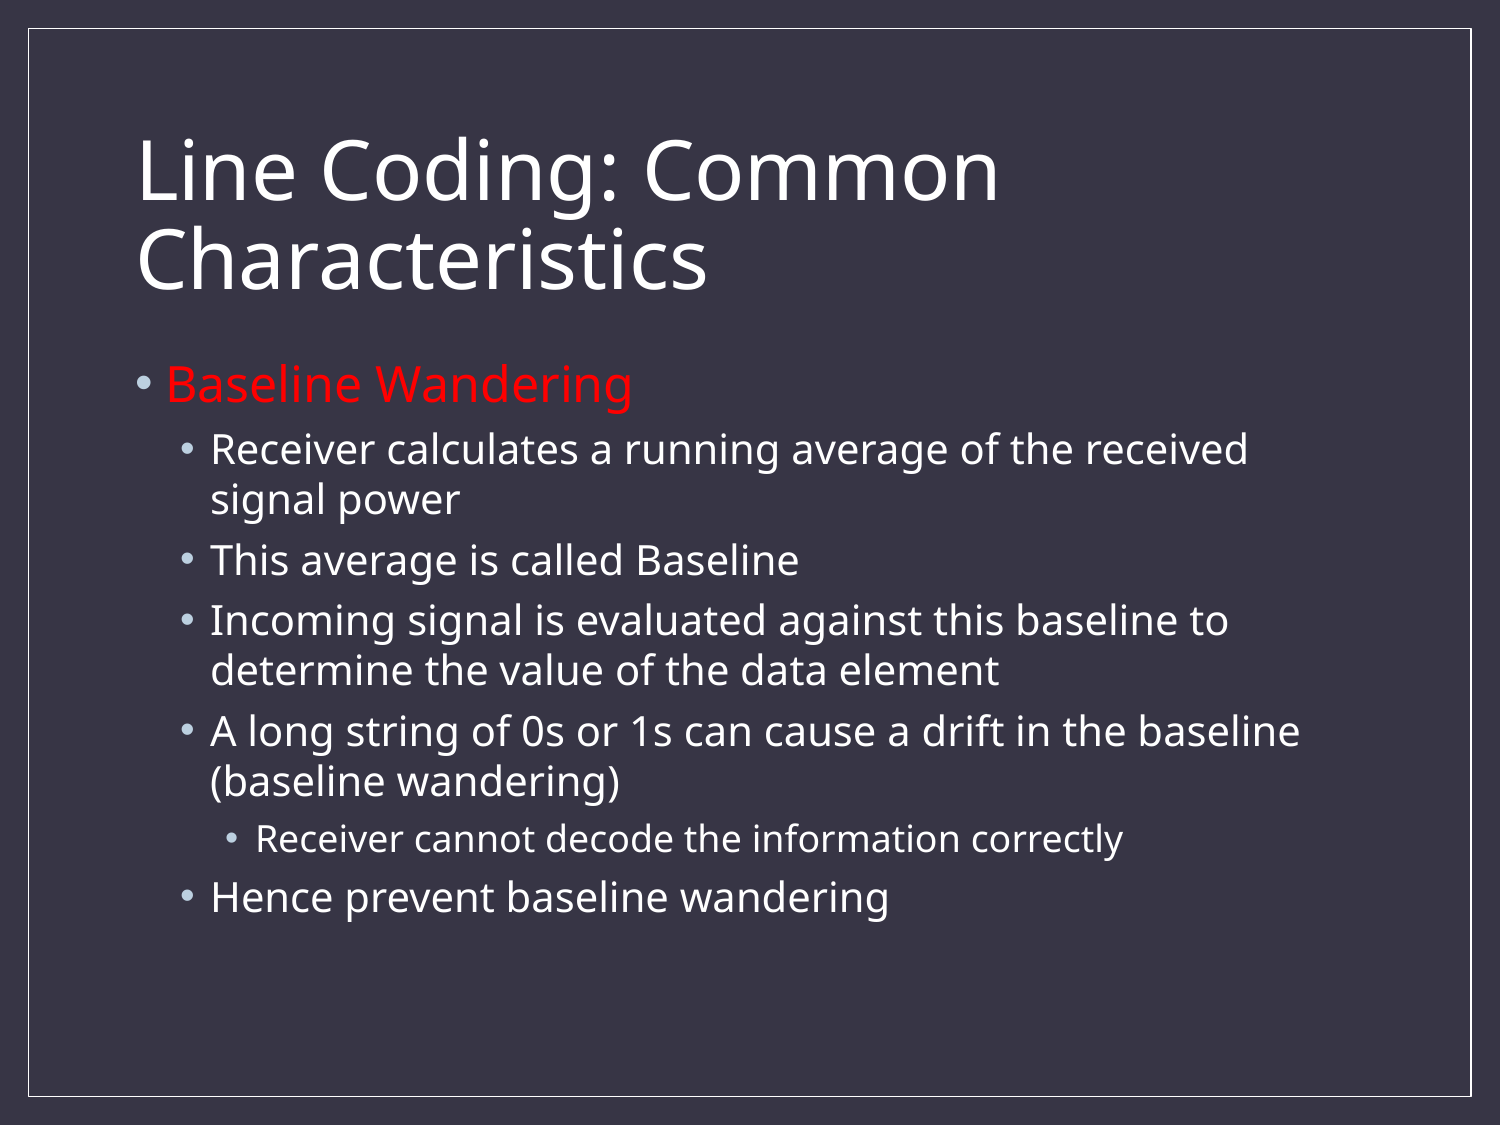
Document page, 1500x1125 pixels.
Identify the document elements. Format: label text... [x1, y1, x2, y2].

title Line Coding: Common Characteristics [120, 105, 1380, 331]
list Baseline Wandering Receiver calculates a running average of the received signal power This average is called Baseline Incoming signal is evaluated against this baseline to determine the value of the data element A long string of 0s or 1s can cause a drift in the baseline (baseline wandering) Receiver cannot decode the information correctly Hence prevent baseline wandering [120, 345, 1380, 990]
